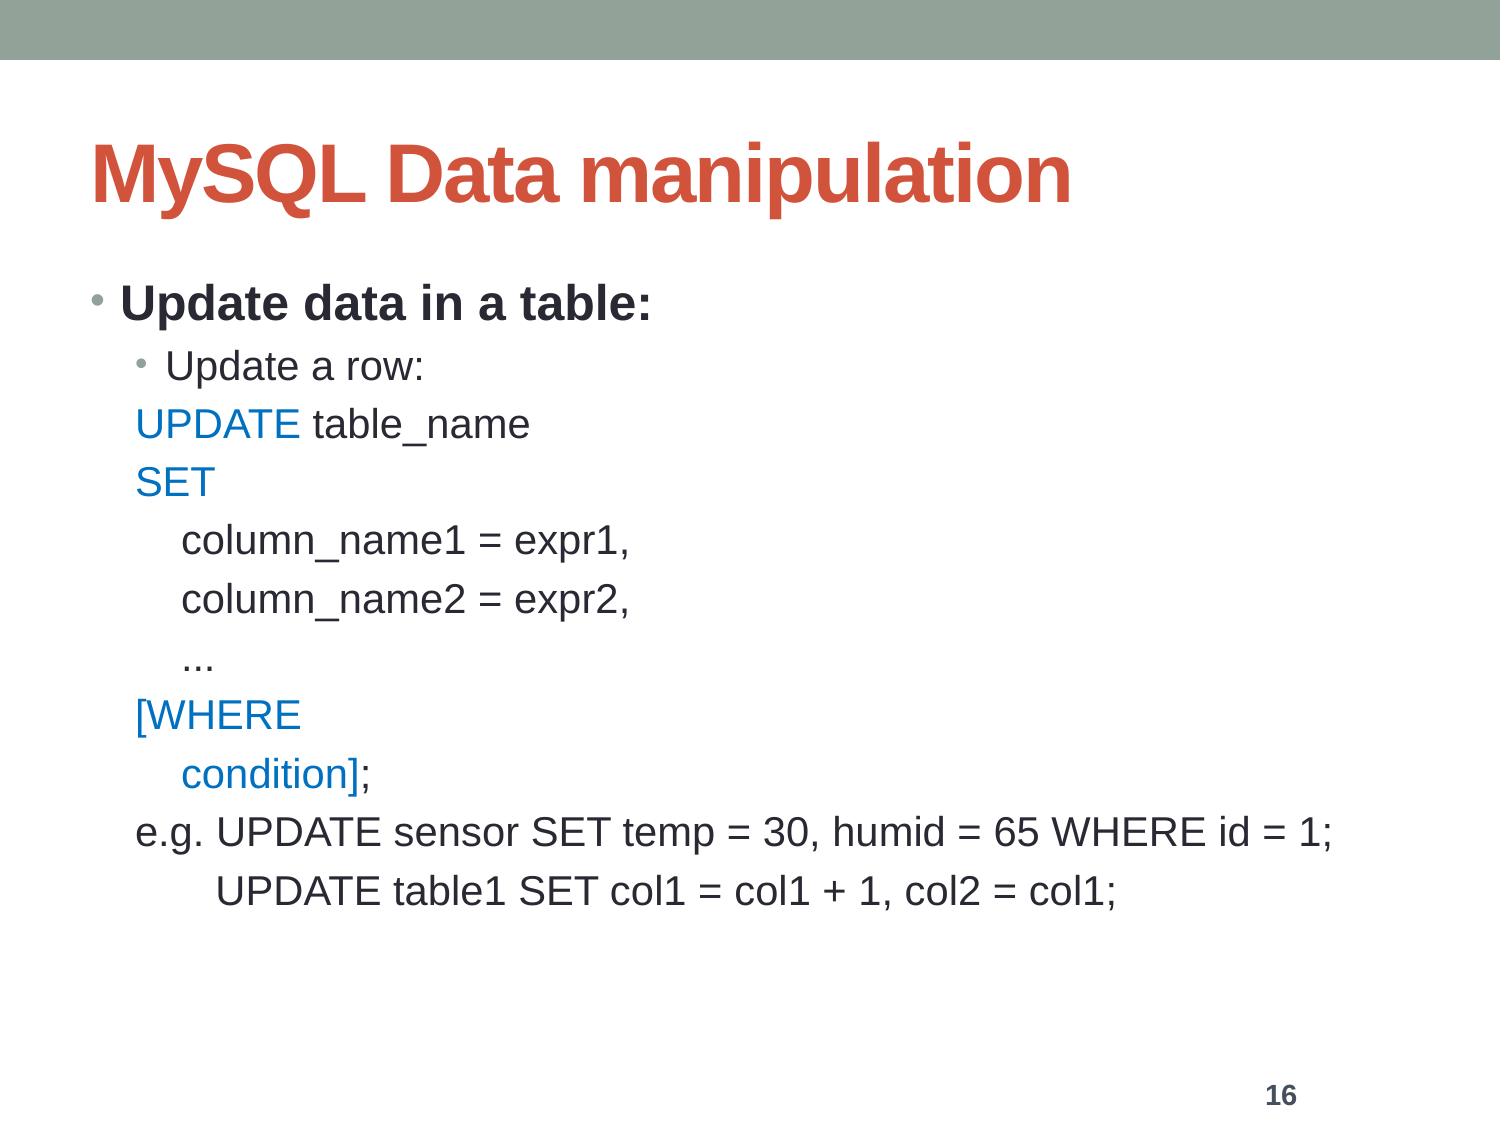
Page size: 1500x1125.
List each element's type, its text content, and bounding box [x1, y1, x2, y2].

title MySQL Data manipulation [75, 87, 1425, 250]
slide_number 16 [1250, 1066, 1425, 1121]
list Update data in a table: Update a row: UPDATE table_name SET column_name1 = expr1, column_name2 = expr2, ... [WHERE condition]; e.g. UPDATE sensor SET temp = 30, humid = 65 WHERE id = 1; UPDATE table1 SET col1 = col1 + 1, col2 = col1; [75, 262, 1425, 1063]
